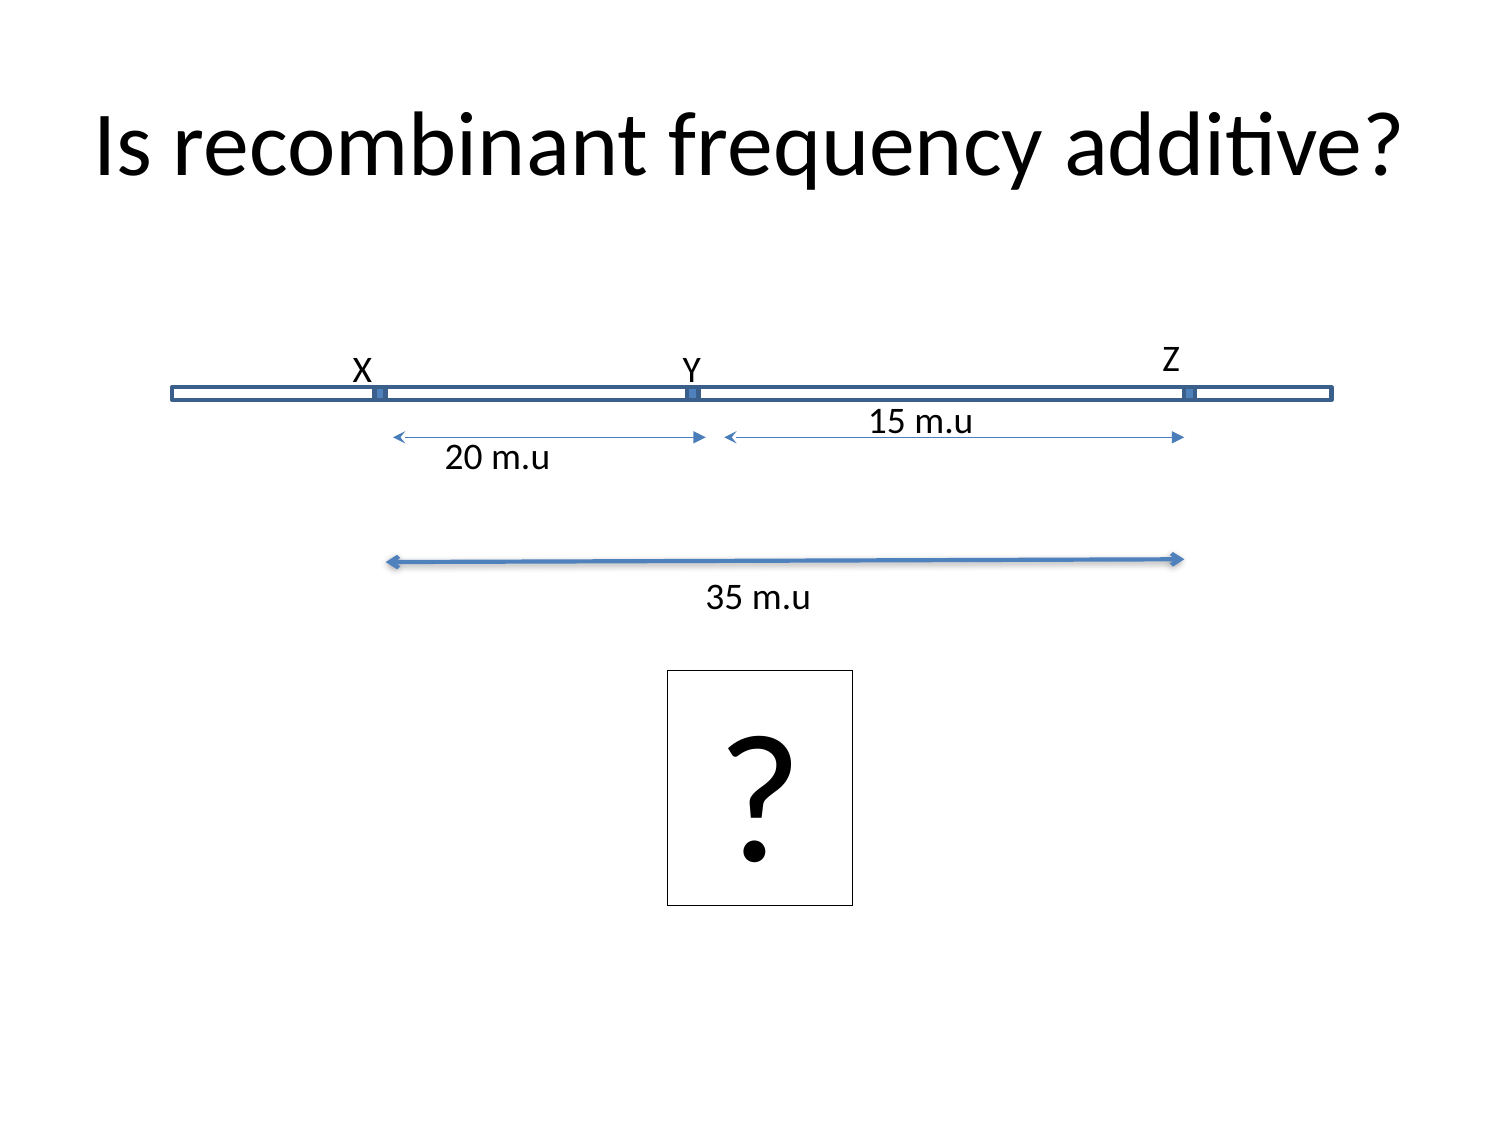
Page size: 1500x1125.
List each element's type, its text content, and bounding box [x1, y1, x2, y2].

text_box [385, 558, 1185, 628]
text_box ? [667, 670, 853, 906]
title Is recombinant frequency additive? [75, 45, 1425, 233]
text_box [171, 326, 1332, 486]
